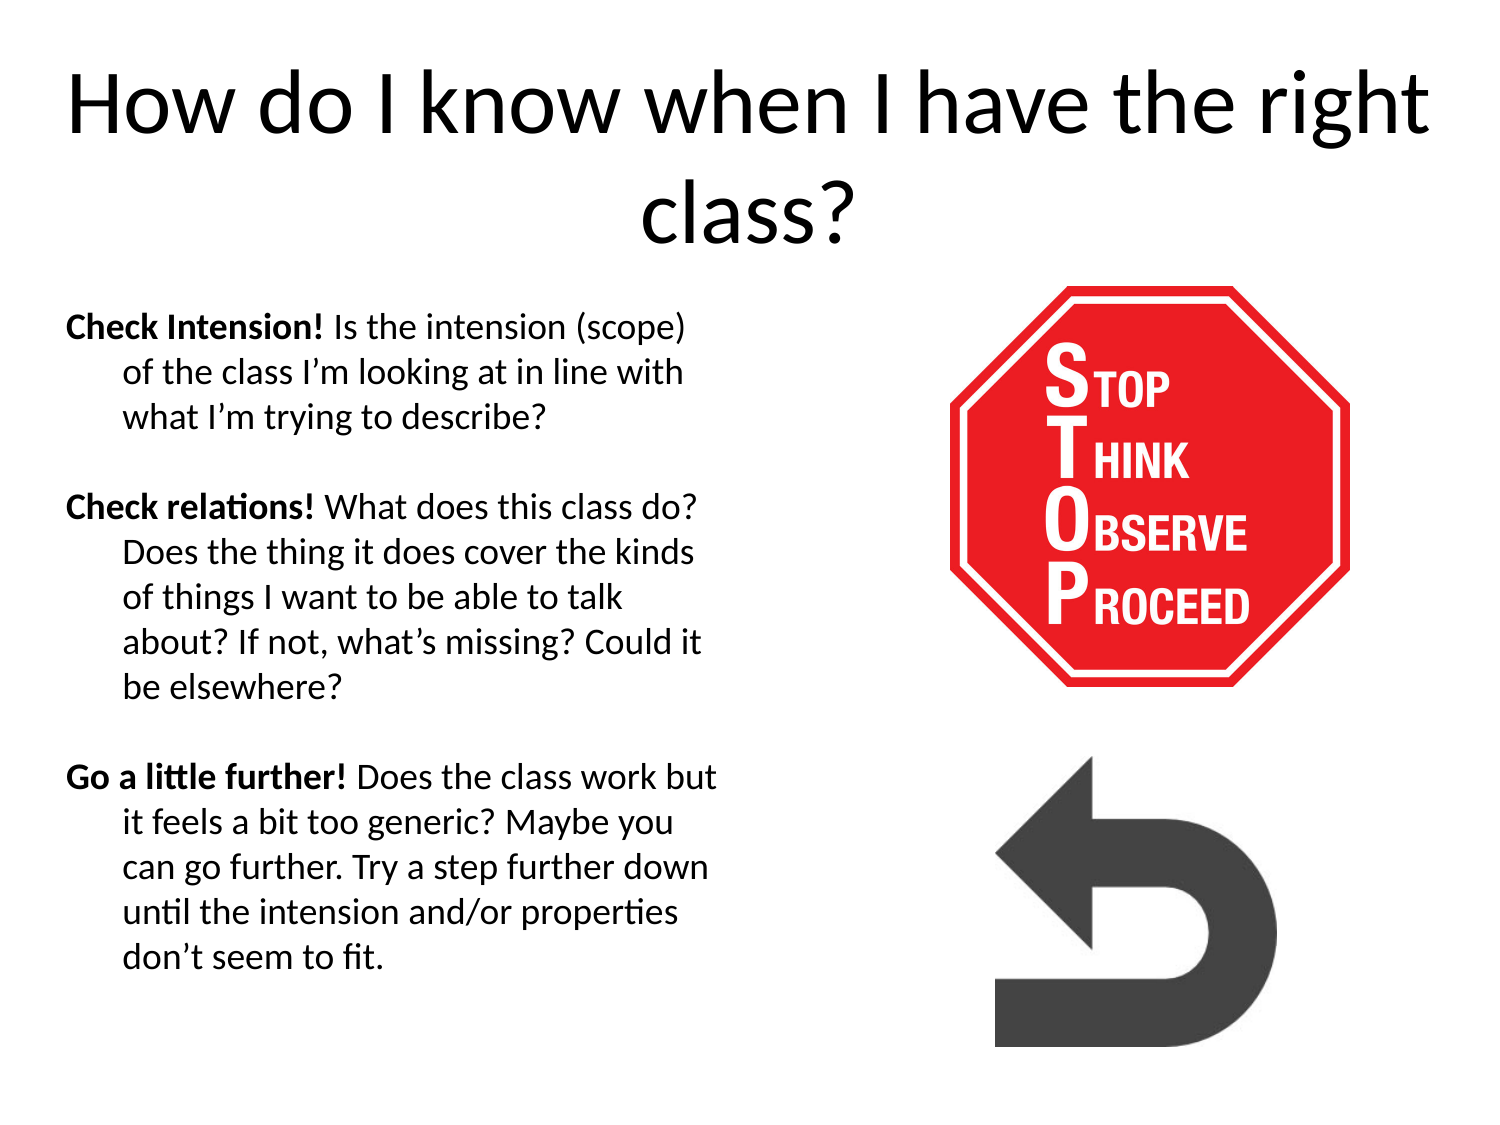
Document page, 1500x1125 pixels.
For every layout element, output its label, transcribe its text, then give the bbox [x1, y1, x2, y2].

picture [949, 286, 1351, 687]
picture [995, 756, 1277, 1047]
title How do I know when I have the right class? [51, 27, 1449, 164]
list Check Intension! Is the intension (scope) of the class I’m looking at in line with what I’m trying to describe? Check relations! What does this class do? Does the thing it does cover the kinds of things I want to be able to talk about? If not, what’s missing? Could it be elsewhere? Go a little further! Does the class work but it feels a bit too generic? Maybe you can go further. Try a step further down until the intension and/or properties don’t seem to fit. [51, 286, 740, 1034]
